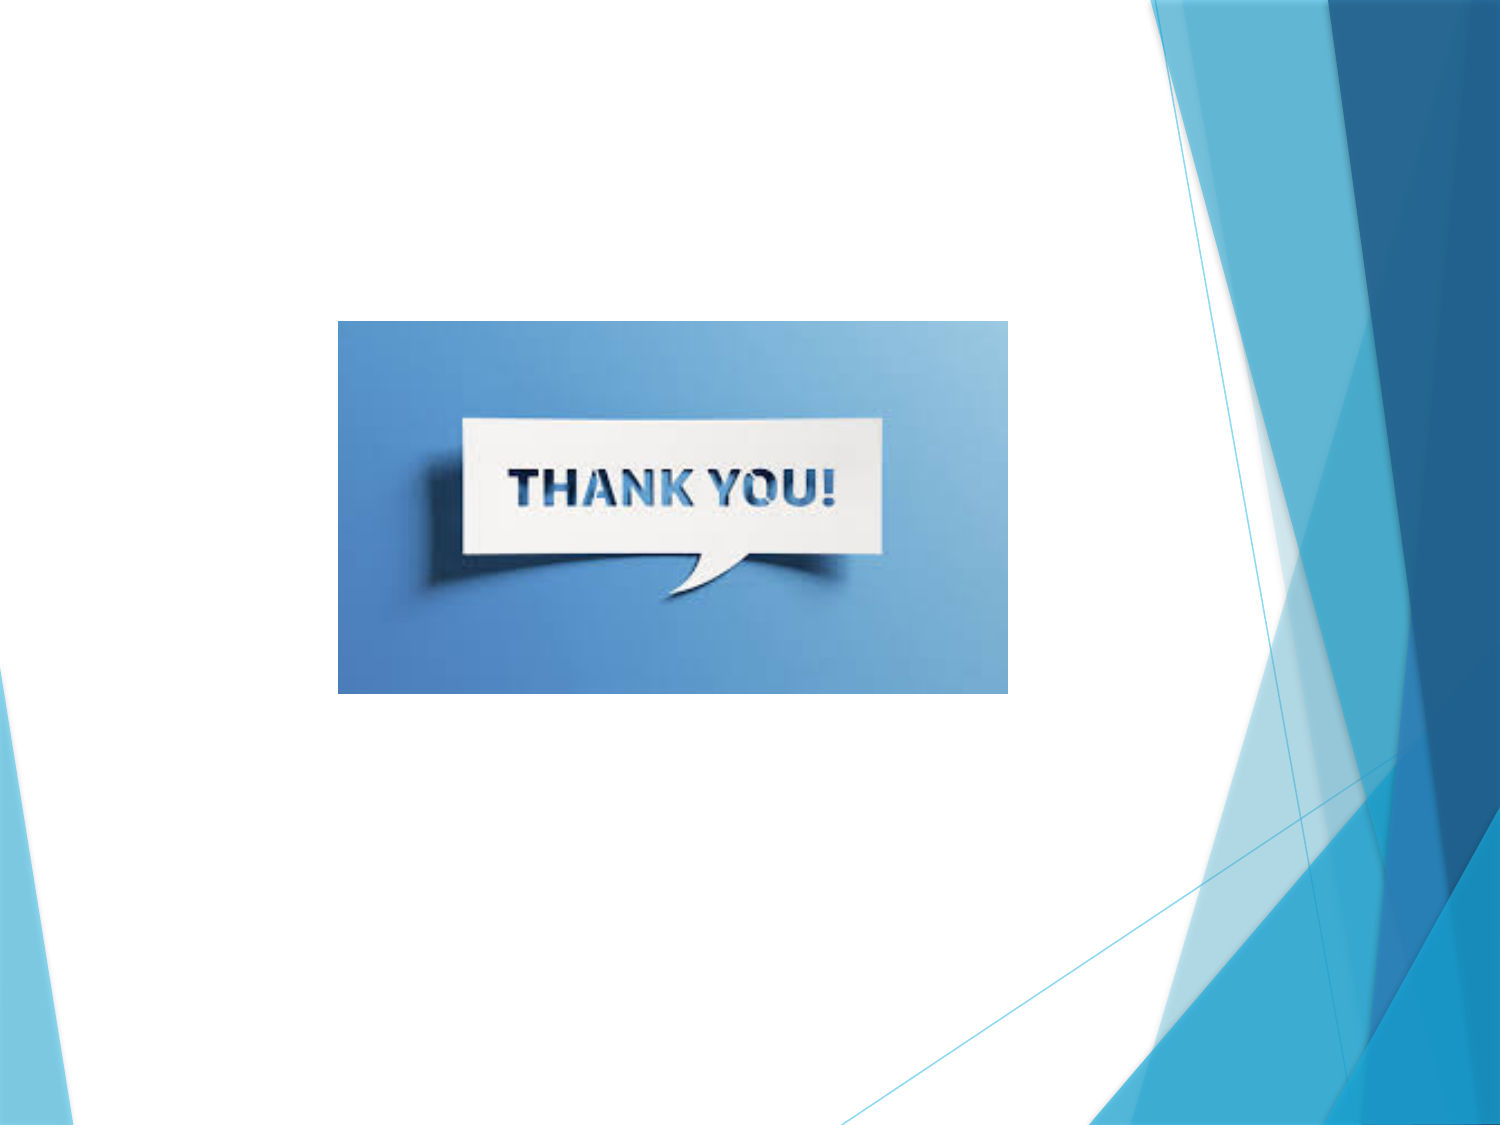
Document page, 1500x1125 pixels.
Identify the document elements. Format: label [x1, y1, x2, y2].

picture [338, 321, 1008, 695]
